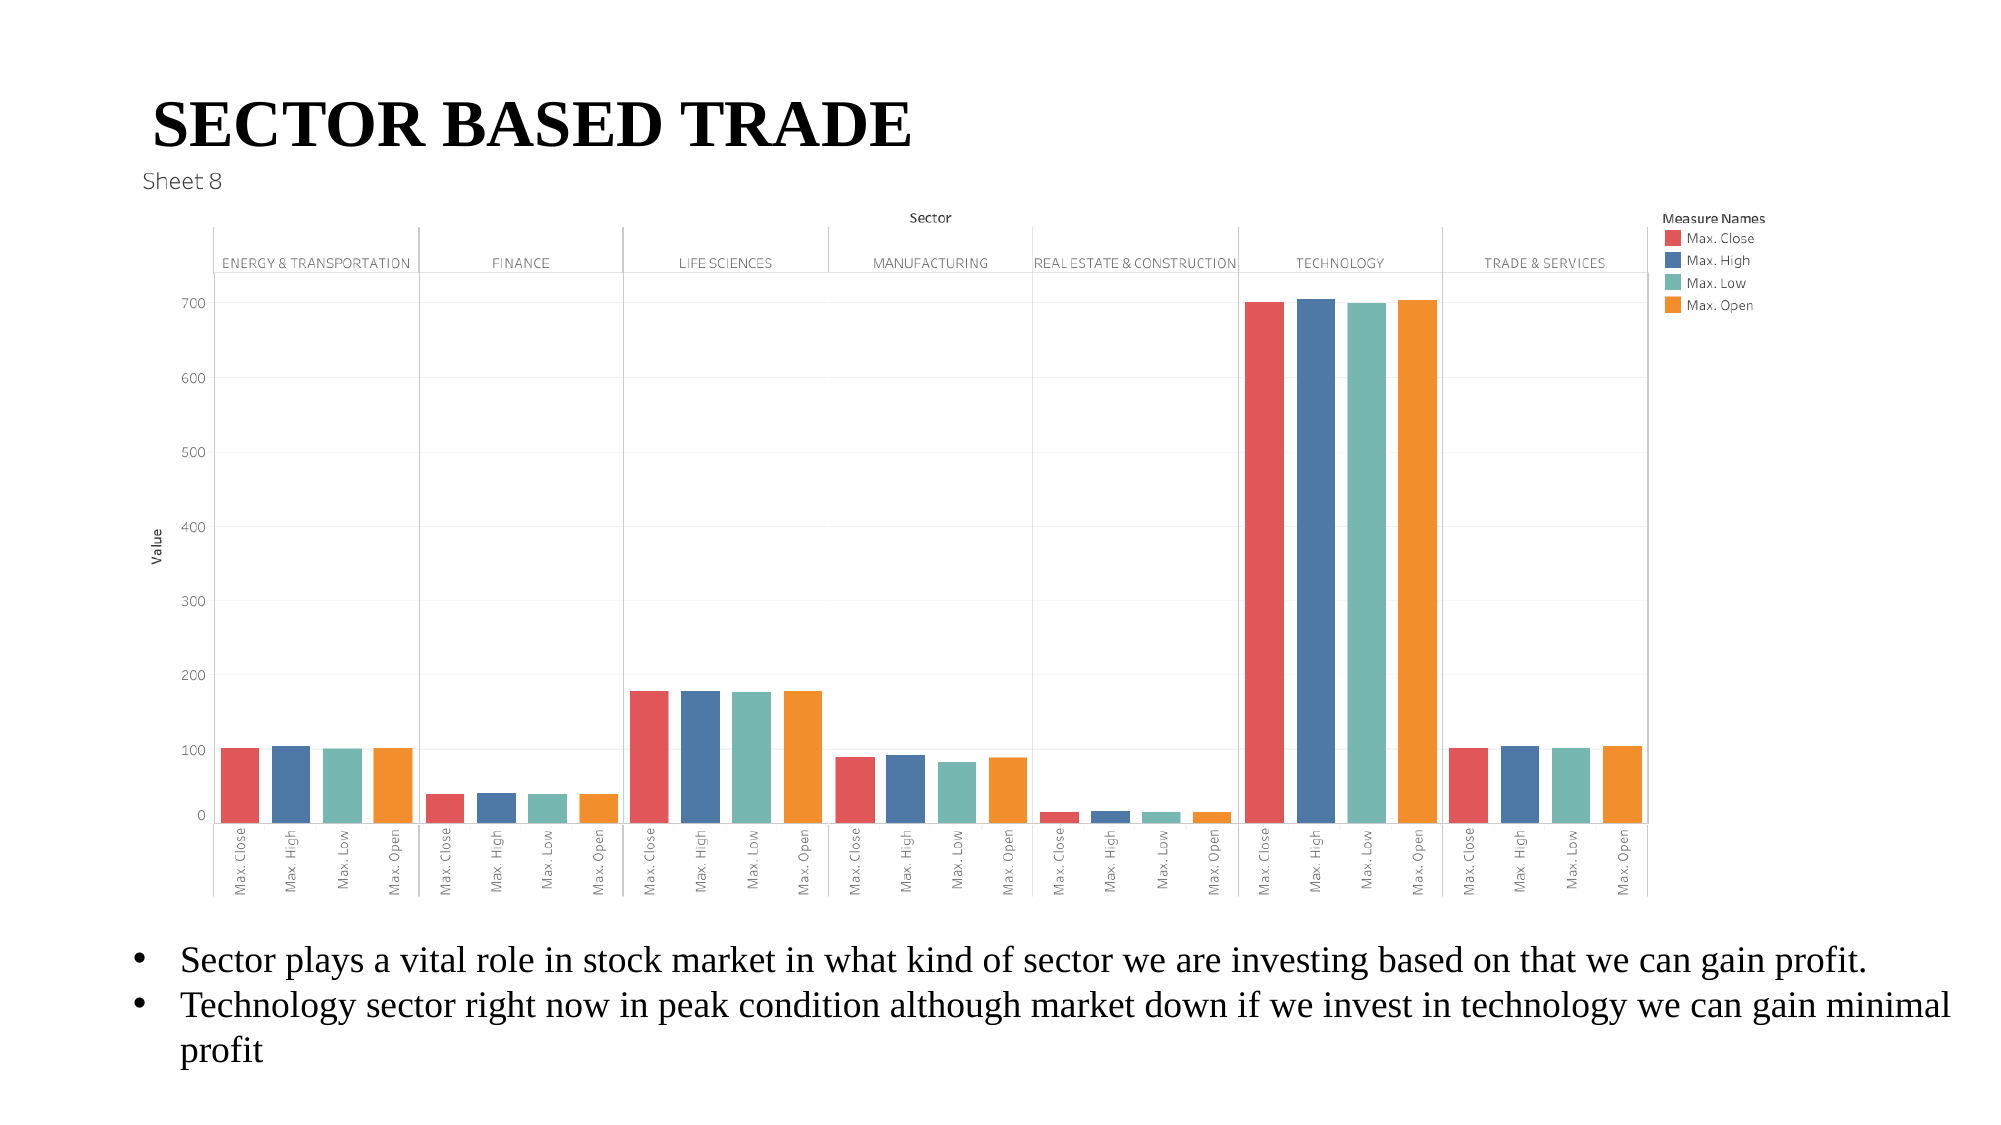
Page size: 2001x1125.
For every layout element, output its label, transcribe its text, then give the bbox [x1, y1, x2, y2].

text_box Sector plays a vital role in stock market in what kind of sector we are investing based on that we can gain profit. Technology sector right now in peak condition although market down if we invest in technology we can gain minimal profit [118, 927, 1981, 1078]
picture [137, 157, 1820, 897]
title SECTOR BASED TRADE [137, 16, 1863, 234]
